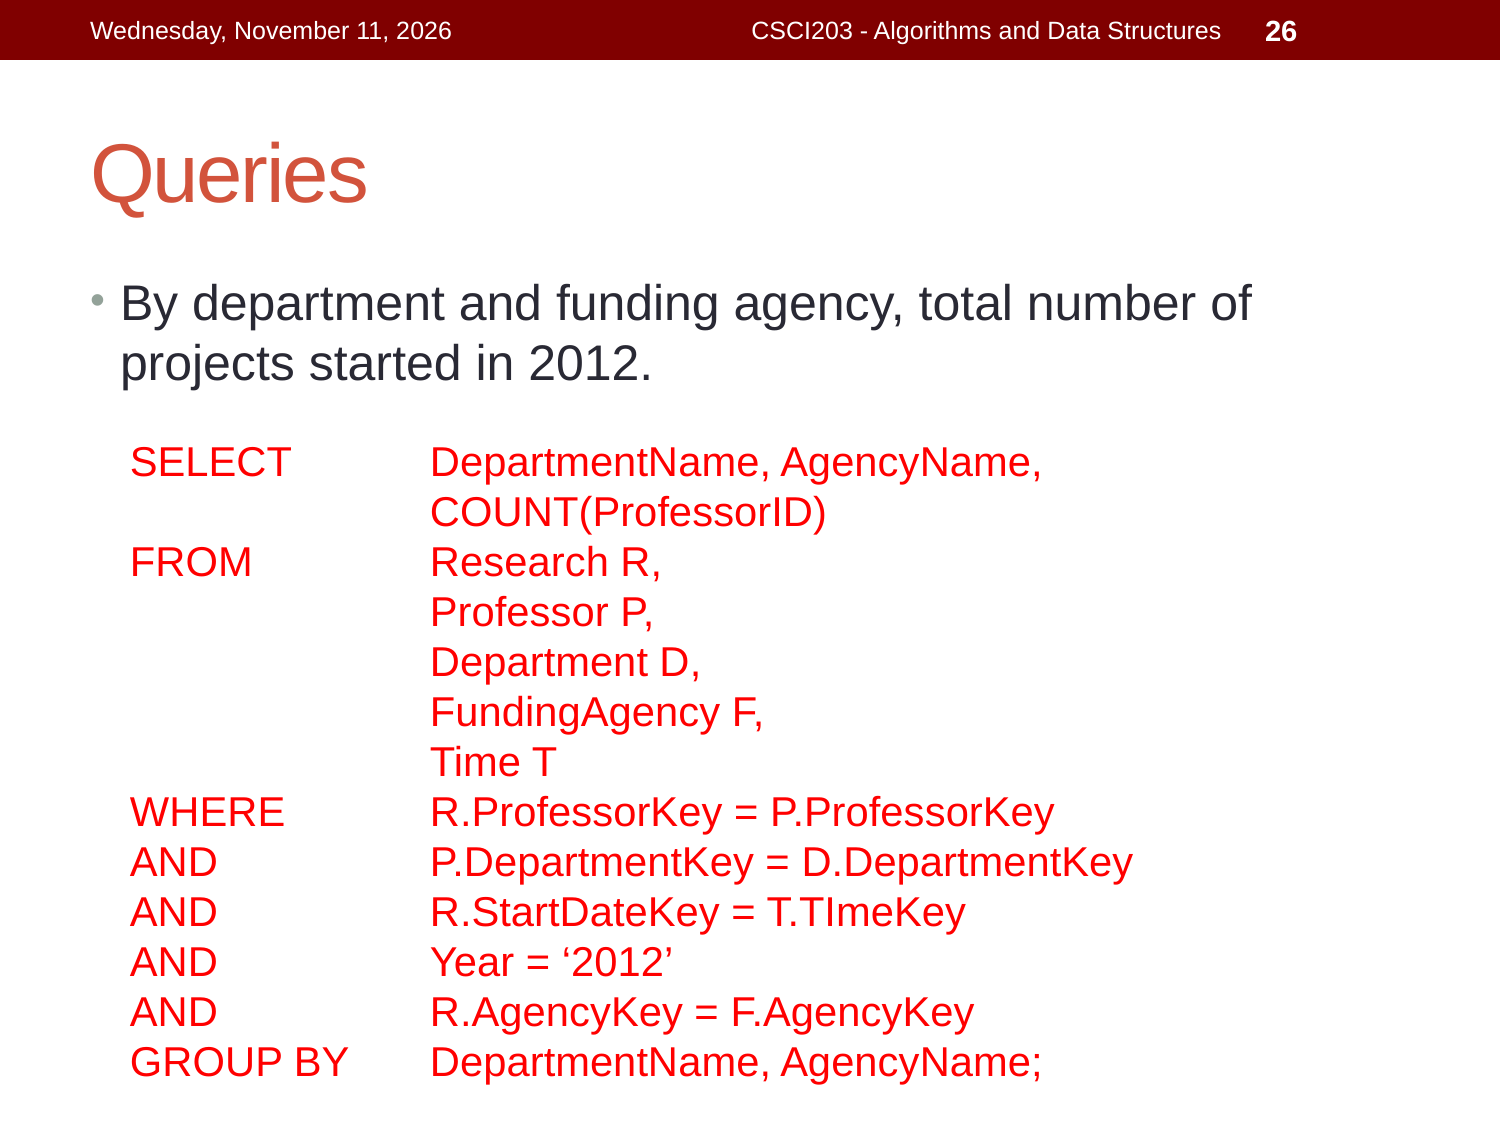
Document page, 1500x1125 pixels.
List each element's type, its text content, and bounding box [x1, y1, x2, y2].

list By department and funding agency, total number of projects started in 2012. [75, 262, 1425, 427]
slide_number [75, 3, 550, 57]
text_box SELECT DepartmentName, AgencyName, COUNT(ProfessorID) FROM Research R, Professor P, Department D, FundingAgency F, Time T WHERE R.ProfessorKey = P.ProfessorKey AND P.DepartmentKey = D.DepartmentKey AND R.StartDateKey = T.TImeKey AND Year = ‘2012’ AND R.AgencyKey = F.AgencyKey GROUP BY DepartmentName, AgencyName; [115, 426, 1451, 1092]
footer CSCI203 - Algorithms and Data Structures [562, 3, 1238, 57]
slide_number 26 [1250, 3, 1425, 57]
title Queries [75, 87, 1425, 250]
